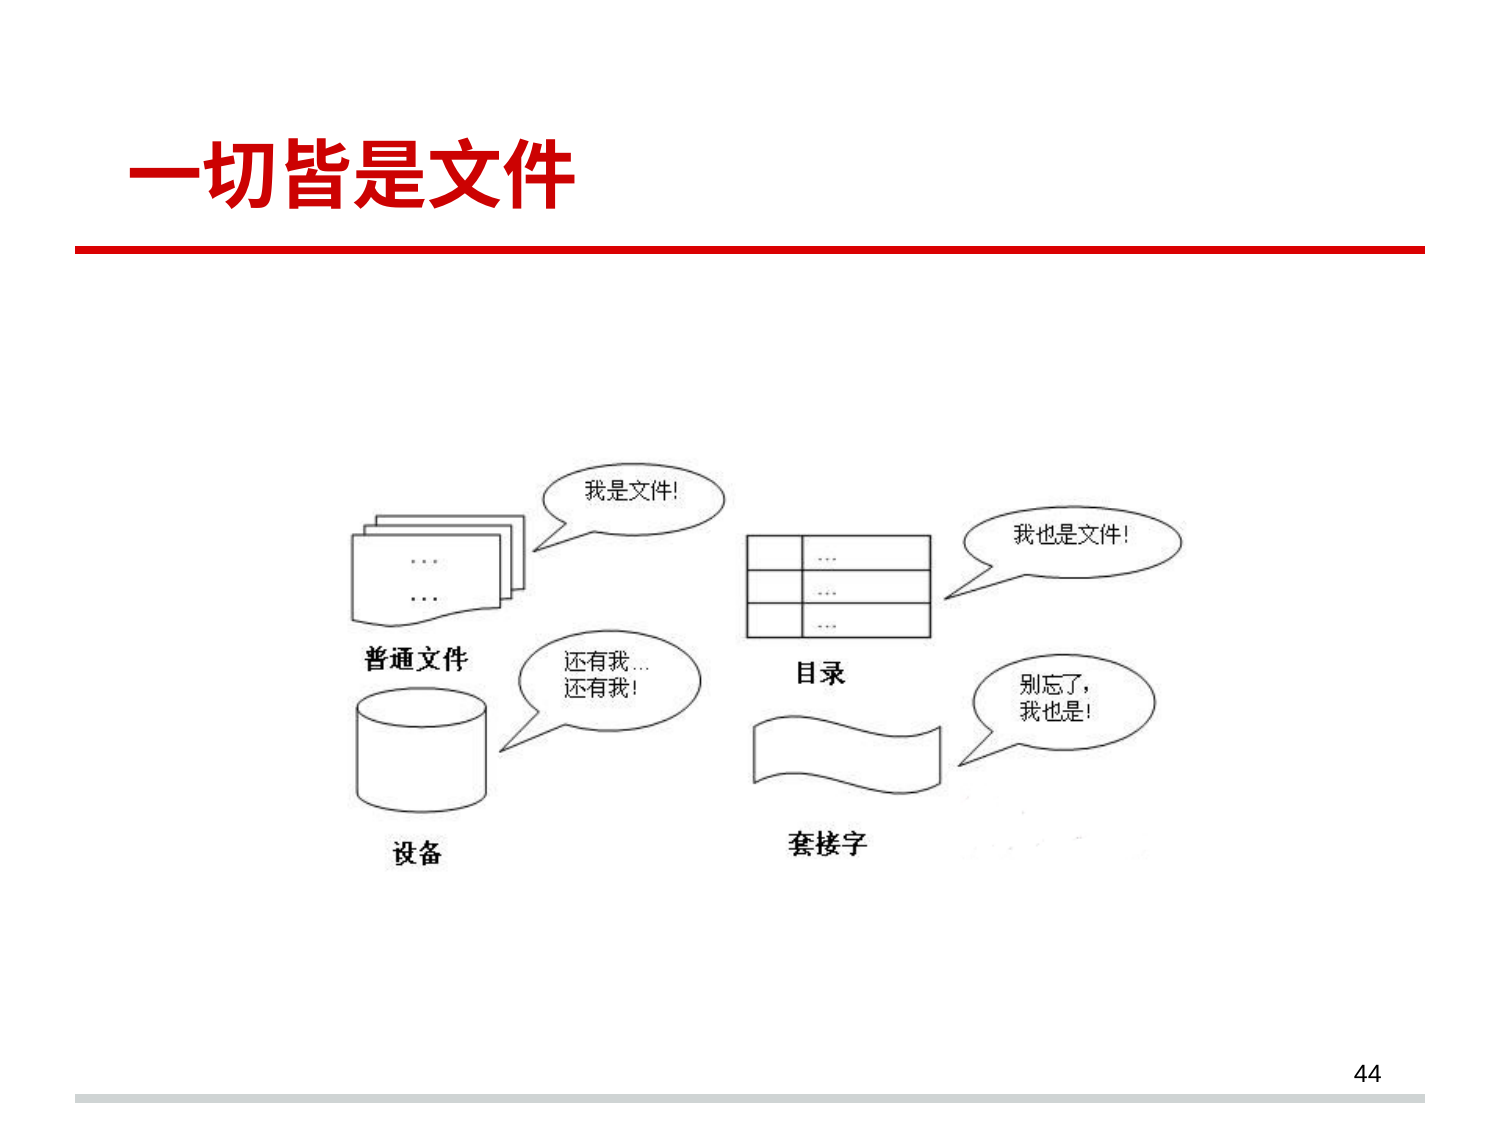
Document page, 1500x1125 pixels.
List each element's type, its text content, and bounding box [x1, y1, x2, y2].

title 一切皆是文件 [75, 45, 1425, 233]
slide_number 44 [1059, 1042, 1397, 1103]
picture [304, 435, 1196, 875]
